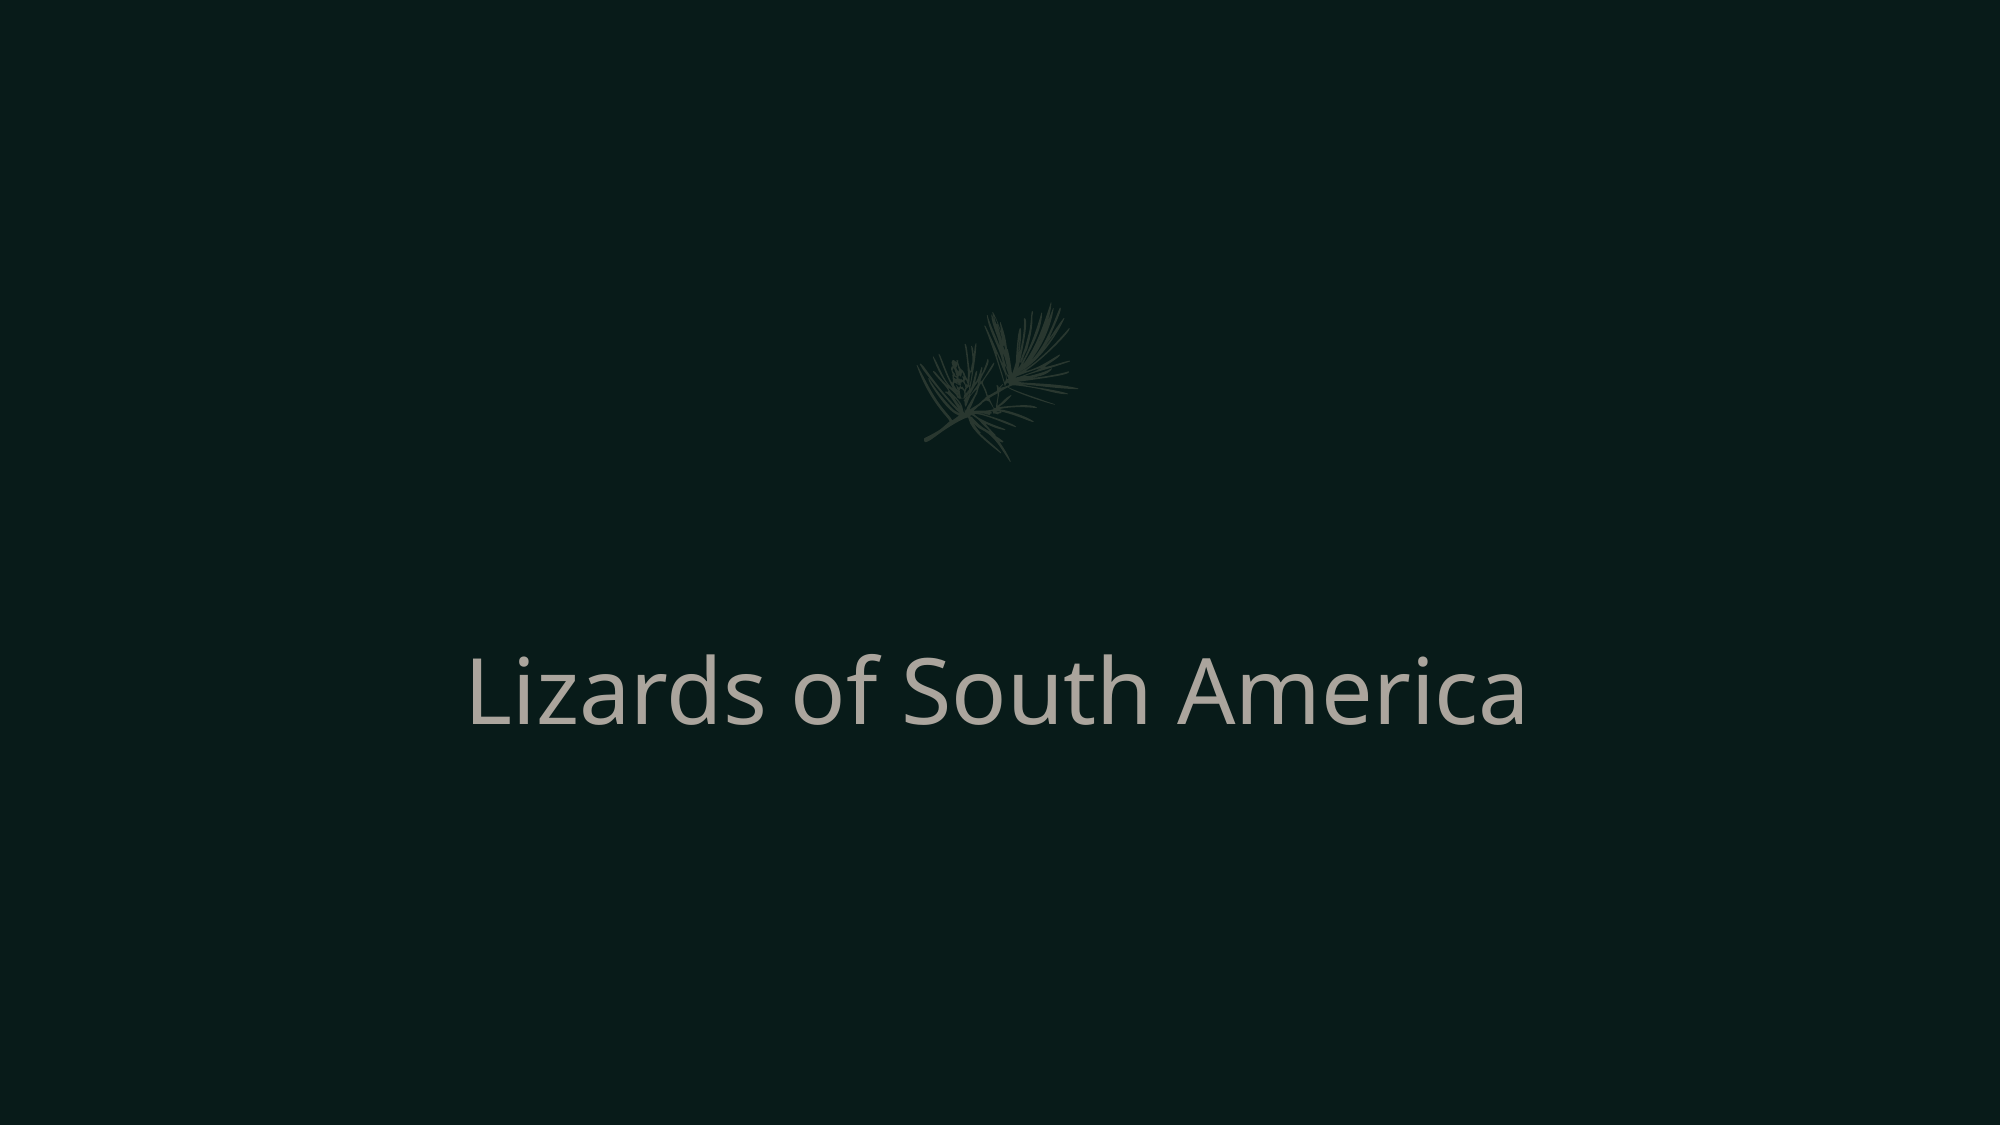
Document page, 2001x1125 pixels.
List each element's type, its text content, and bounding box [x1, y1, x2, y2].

title Lizards of South America [301, 467, 1695, 755]
